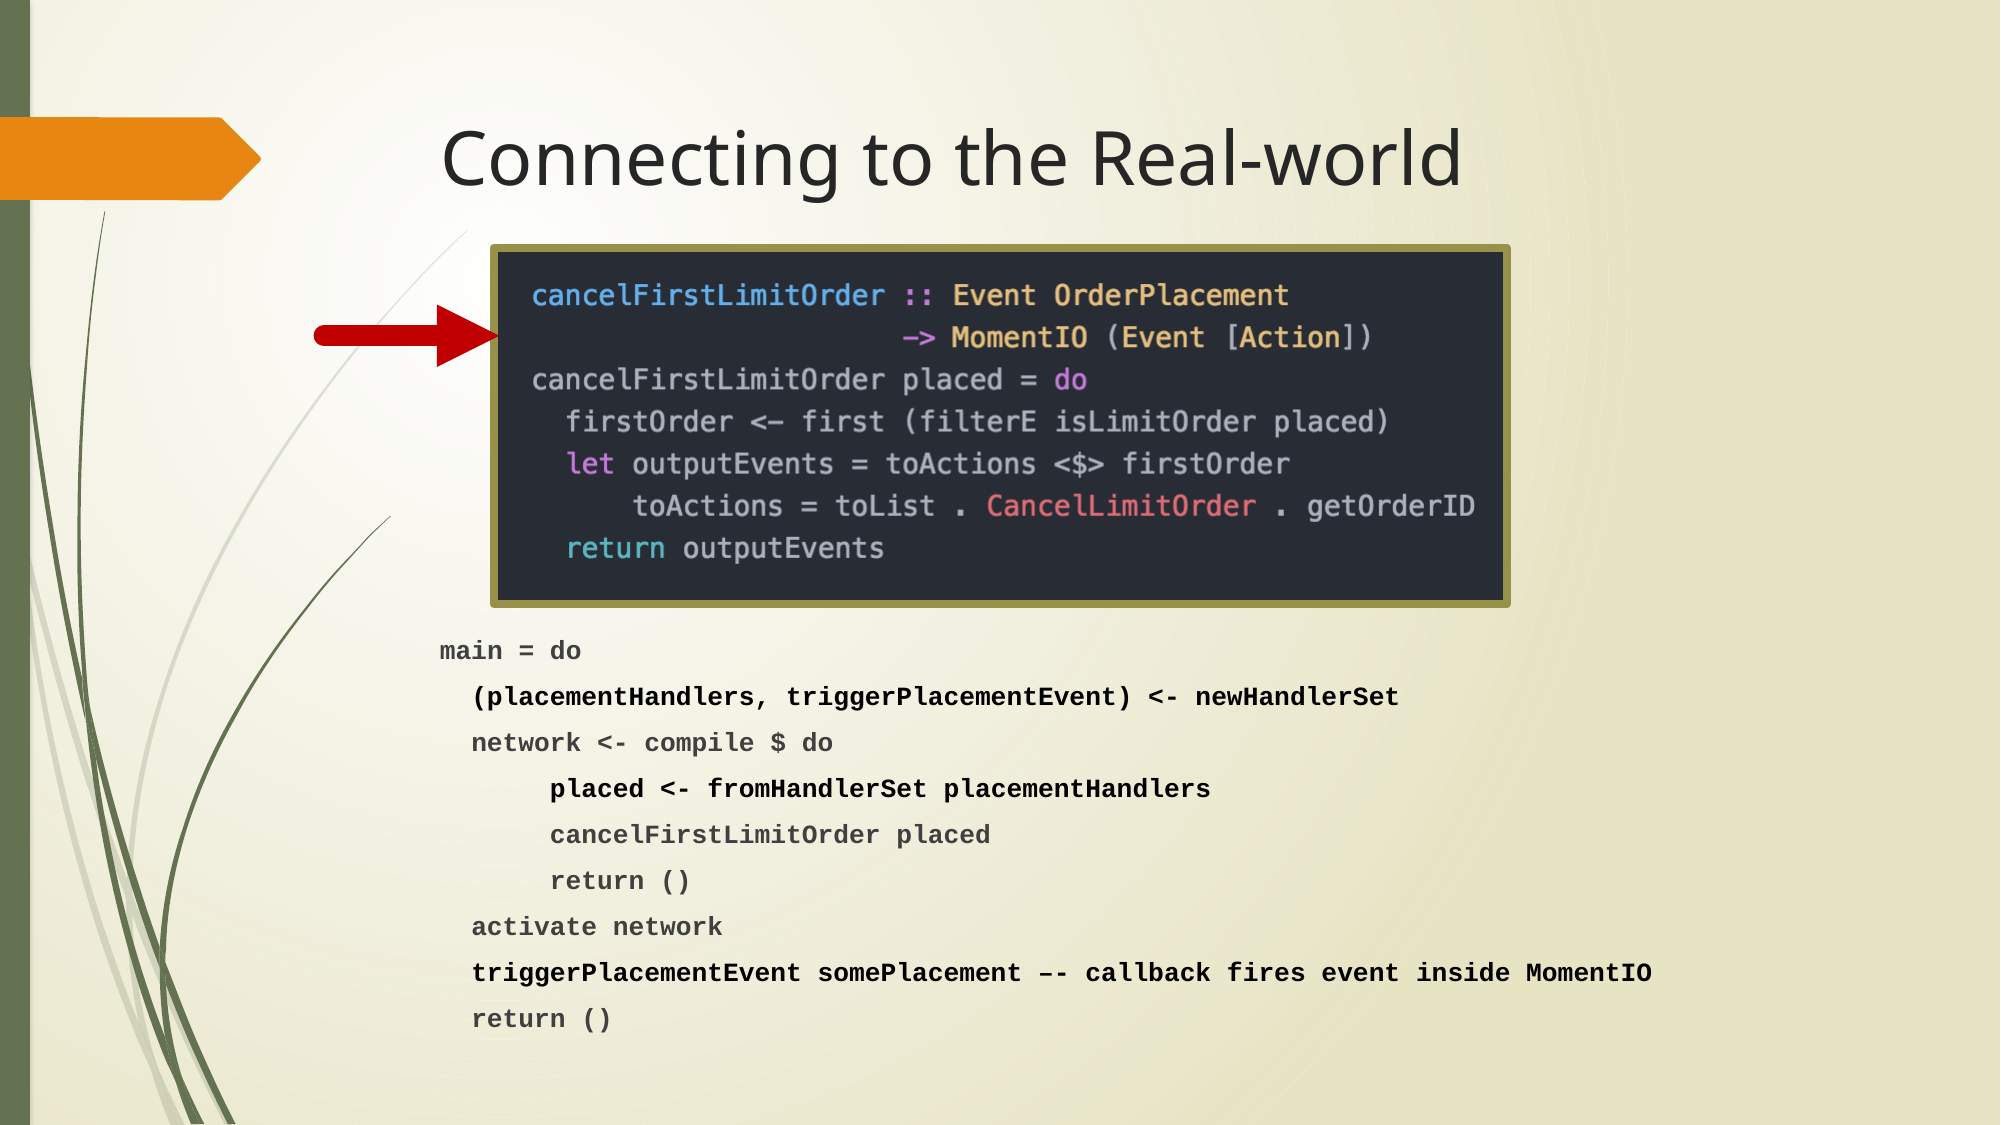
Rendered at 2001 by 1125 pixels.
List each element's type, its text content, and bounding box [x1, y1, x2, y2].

title Connecting to the Real-world [425, 102, 1888, 313]
picture [497, 251, 1503, 601]
list main = do (placementHandlers, triggerPlacementEvent) <- newHandlerSet network <- compile $ do placed <- fromHandlerSet placementHandlers cancelFirstLimitOrder placed return () activate network triggerPlacementEvent somePlacement –- callback fires event inside MomentIO return () [424, 350, 1888, 1050]
